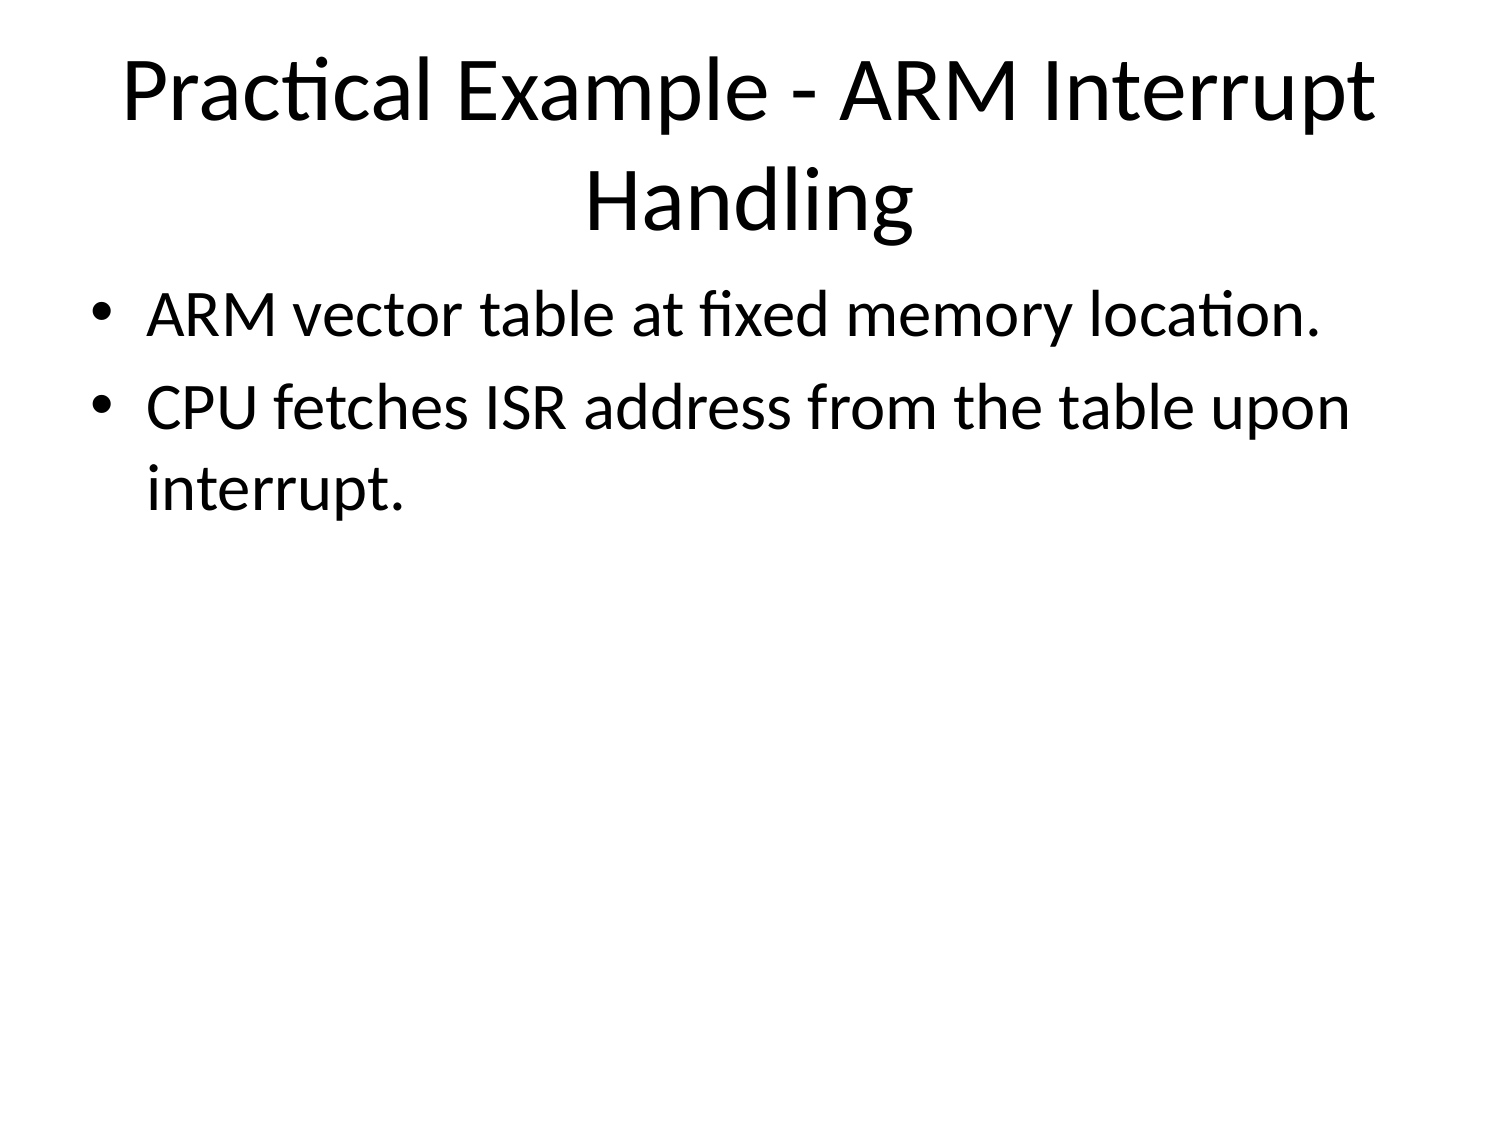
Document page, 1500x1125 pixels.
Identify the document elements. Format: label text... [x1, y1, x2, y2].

title Practical Example - ARM Interrupt Handling [75, 45, 1425, 233]
list ARM vector table at fixed memory location. CPU fetches ISR address from the table upon interrupt. [75, 262, 1425, 1005]
